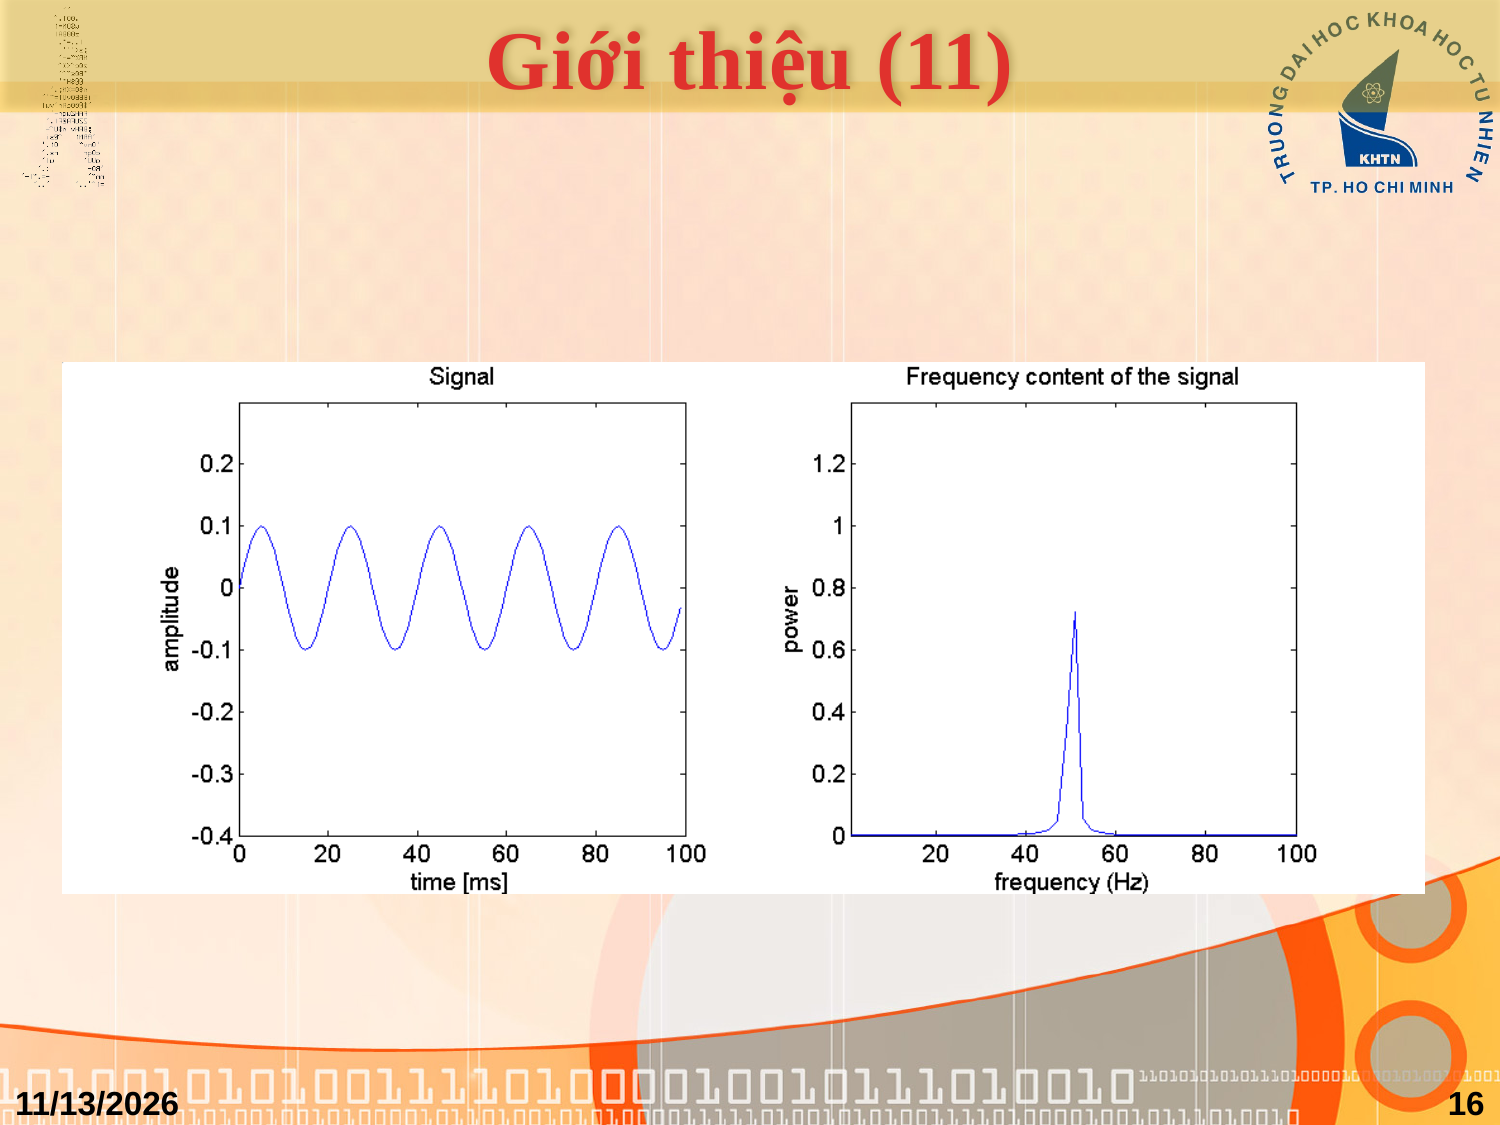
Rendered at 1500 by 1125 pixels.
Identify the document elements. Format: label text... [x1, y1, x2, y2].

title Giới thiệu (11) [0, 0, 1500, 113]
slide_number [0, 1074, 313, 1113]
slide_number 16 [1187, 1074, 1500, 1113]
picture [0, 113, 1500, 1125]
